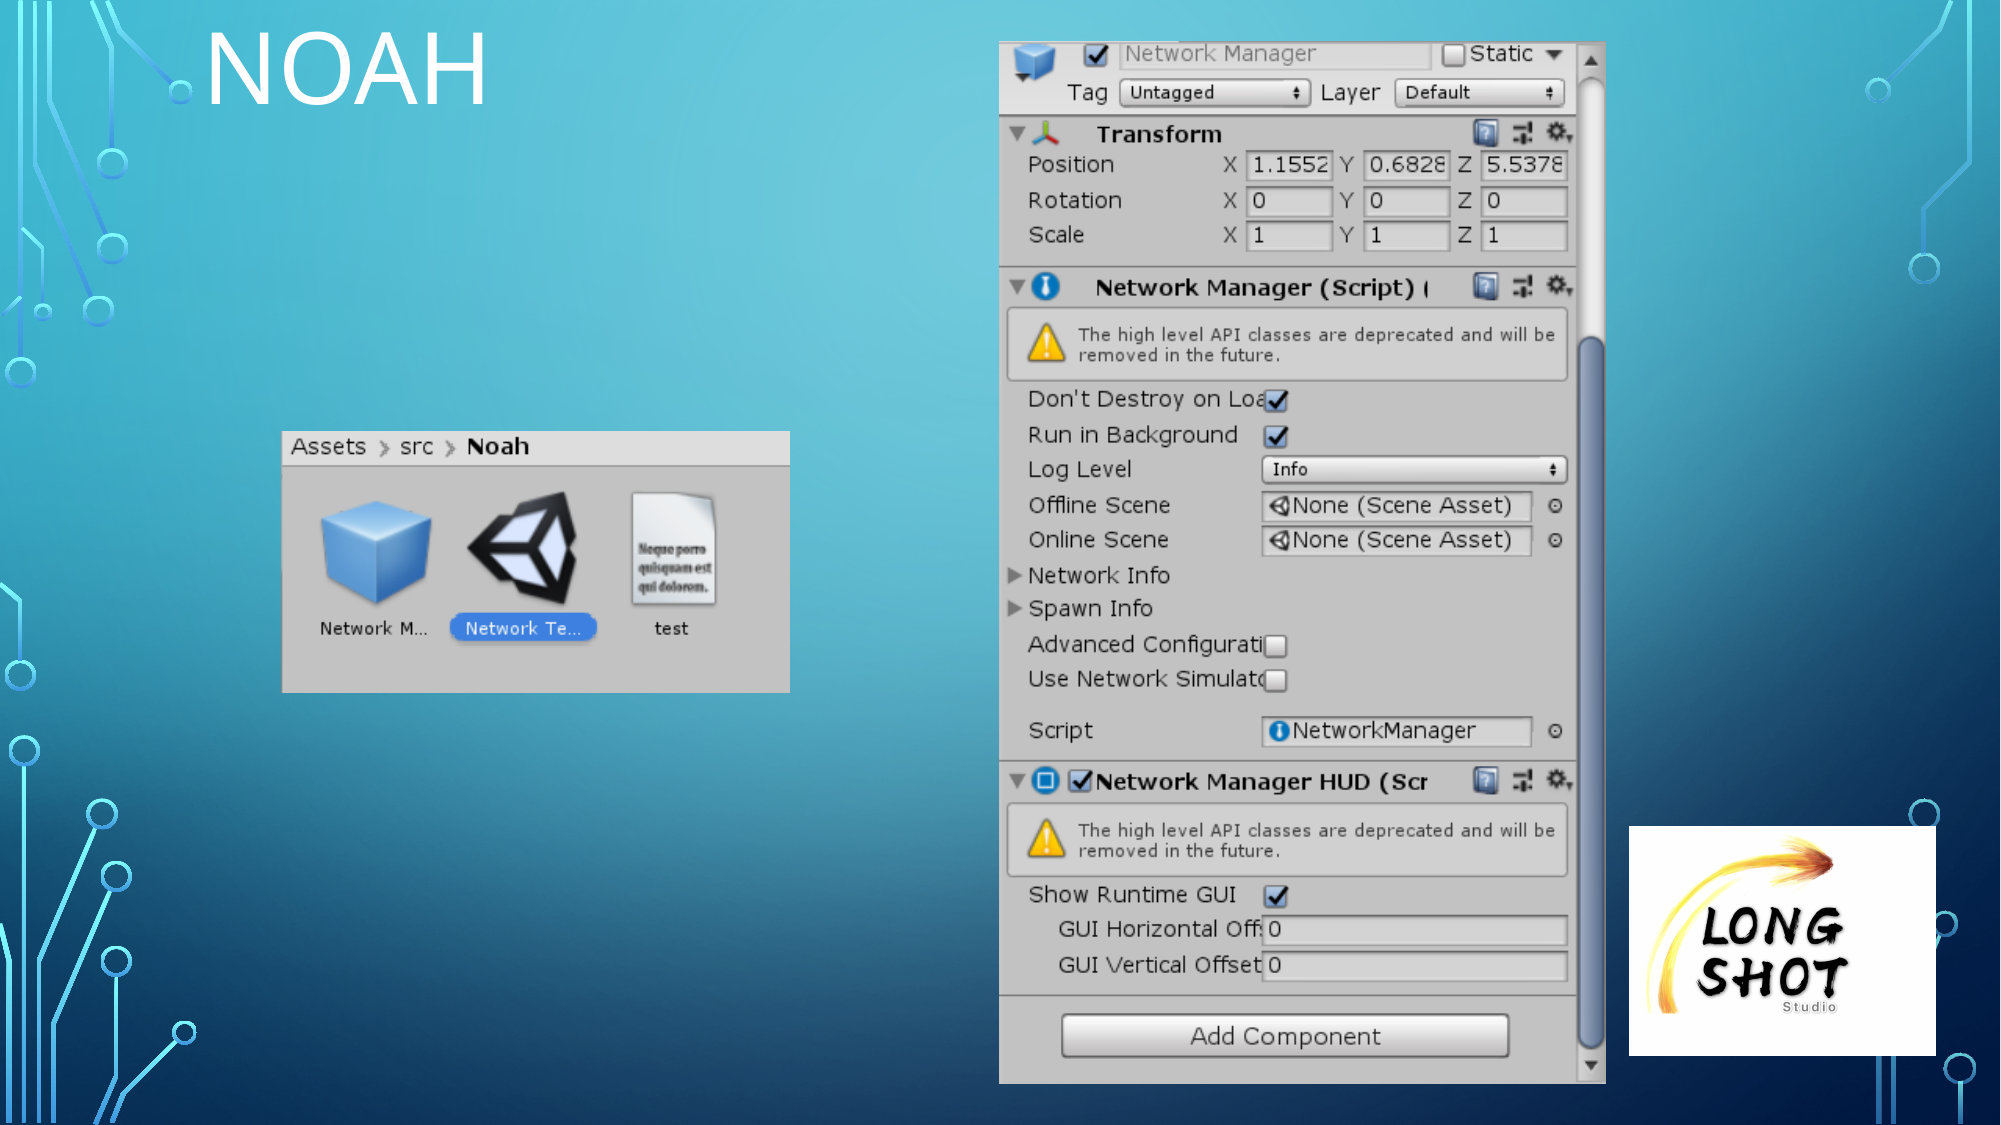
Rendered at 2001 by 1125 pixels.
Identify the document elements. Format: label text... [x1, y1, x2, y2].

picture [999, 41, 1607, 1084]
picture [1629, 825, 1936, 1056]
picture [281, 431, 790, 694]
title Noah [187, 0, 1813, 145]
